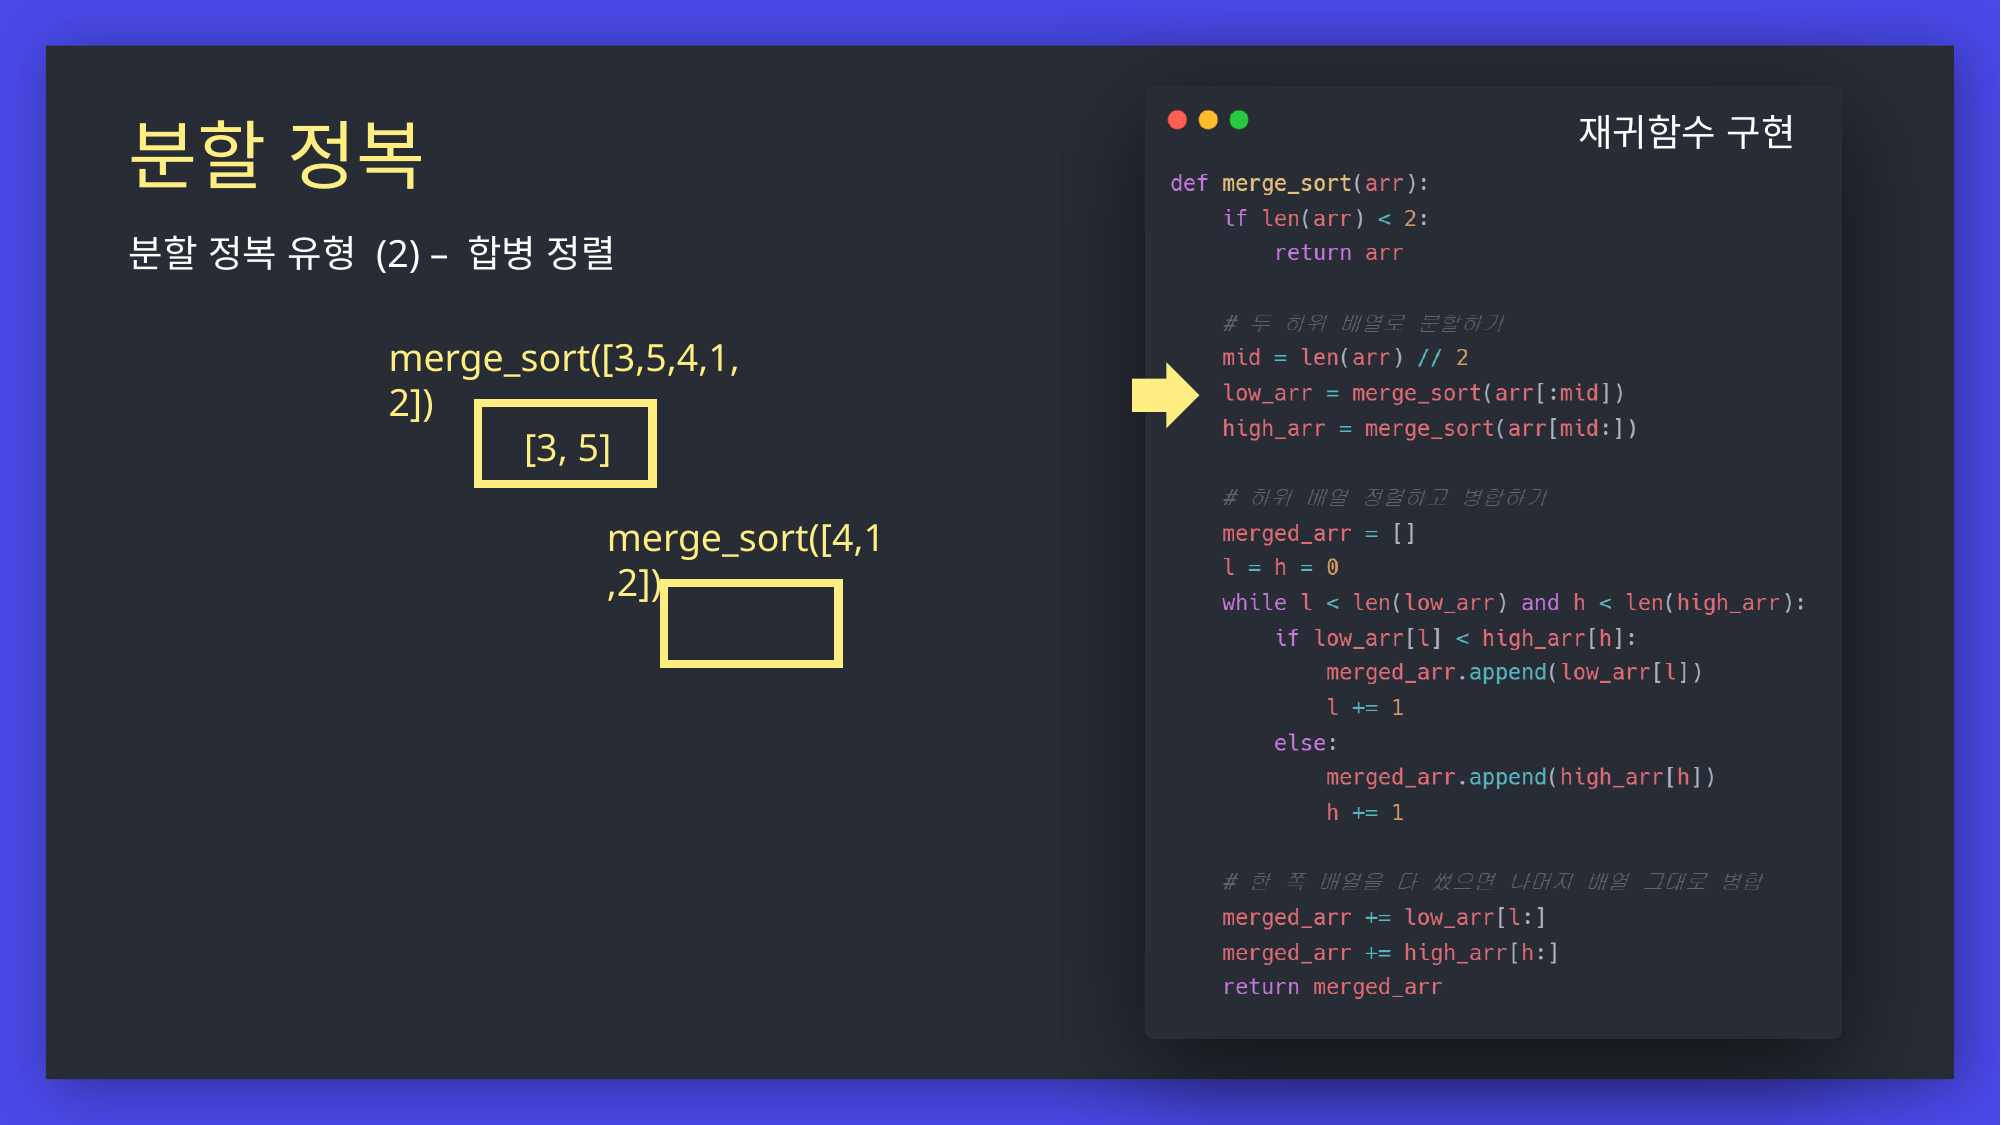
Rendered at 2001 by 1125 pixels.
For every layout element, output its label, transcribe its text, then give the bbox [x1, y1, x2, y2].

text_box merge_sort([3,5,4,1,2]) [373, 326, 757, 432]
picture [1059, 0, 1927, 1125]
text_box 분할 정복 [113, 101, 1059, 207]
text_box merge_sort([4,1,2]) [592, 506, 906, 612]
text_box [663, 612, 840, 665]
text_box [477, 432, 654, 485]
text_box 분할 정복 유형 (2) – 합병 정렬 [113, 222, 709, 283]
text_box [3, 5] [509, 416, 646, 477]
